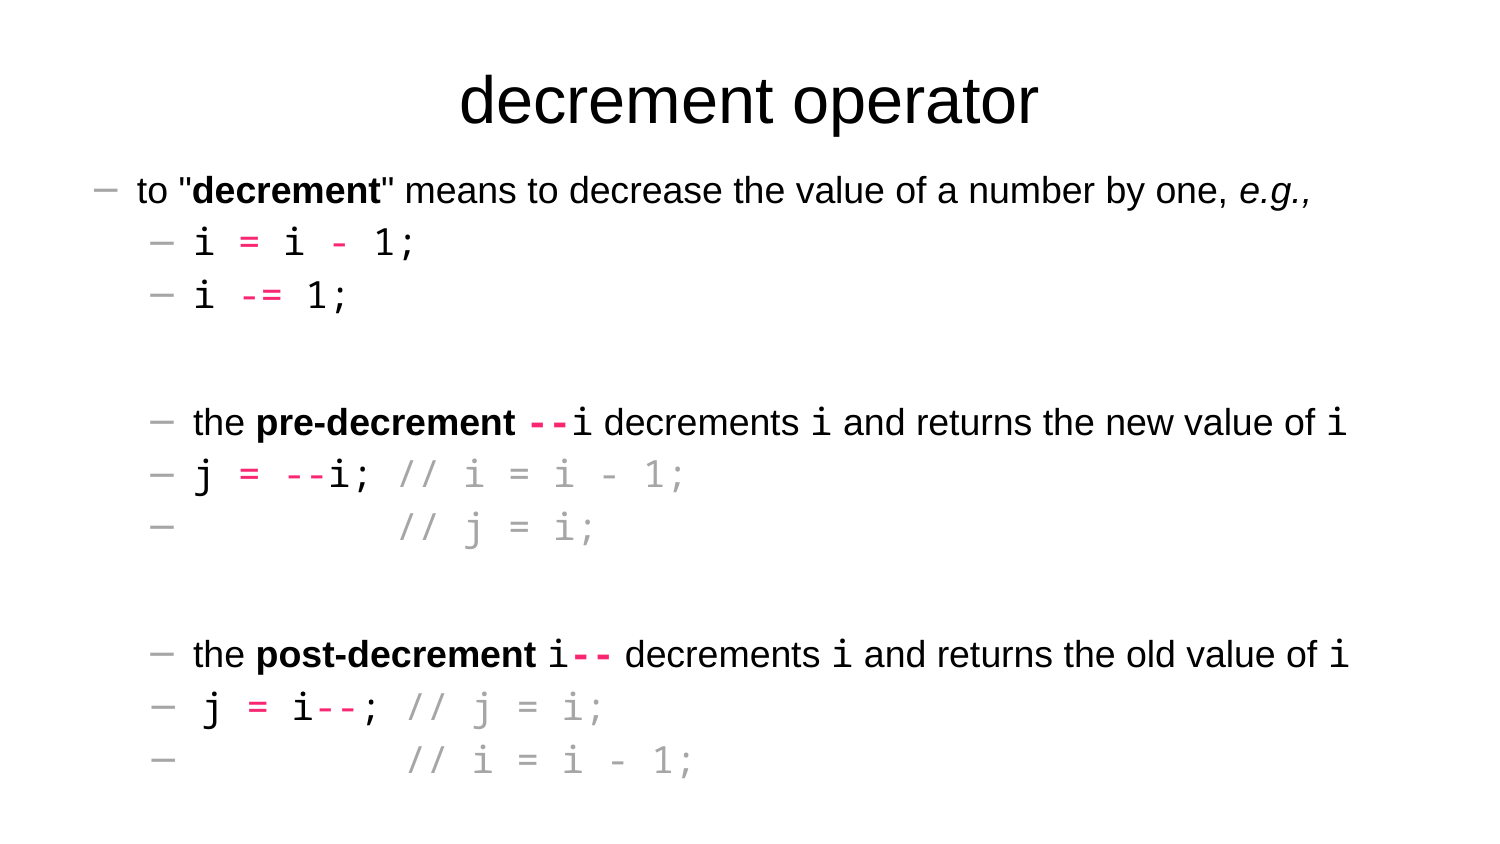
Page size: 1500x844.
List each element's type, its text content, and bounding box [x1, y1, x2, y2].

title decrement operator [75, 41, 1425, 152]
list to "decrement" means to decrease the value of a number by one, e.g., i = i - 1; i -= 1; the pre-decrement --i decrements i and returns the new value of i j = --i; // i = i - 1; // j = i; the post-decrement i-- decrements i and returns the old value of i j = i--; // j = i; // i = i - 1; [75, 158, 1425, 828]
